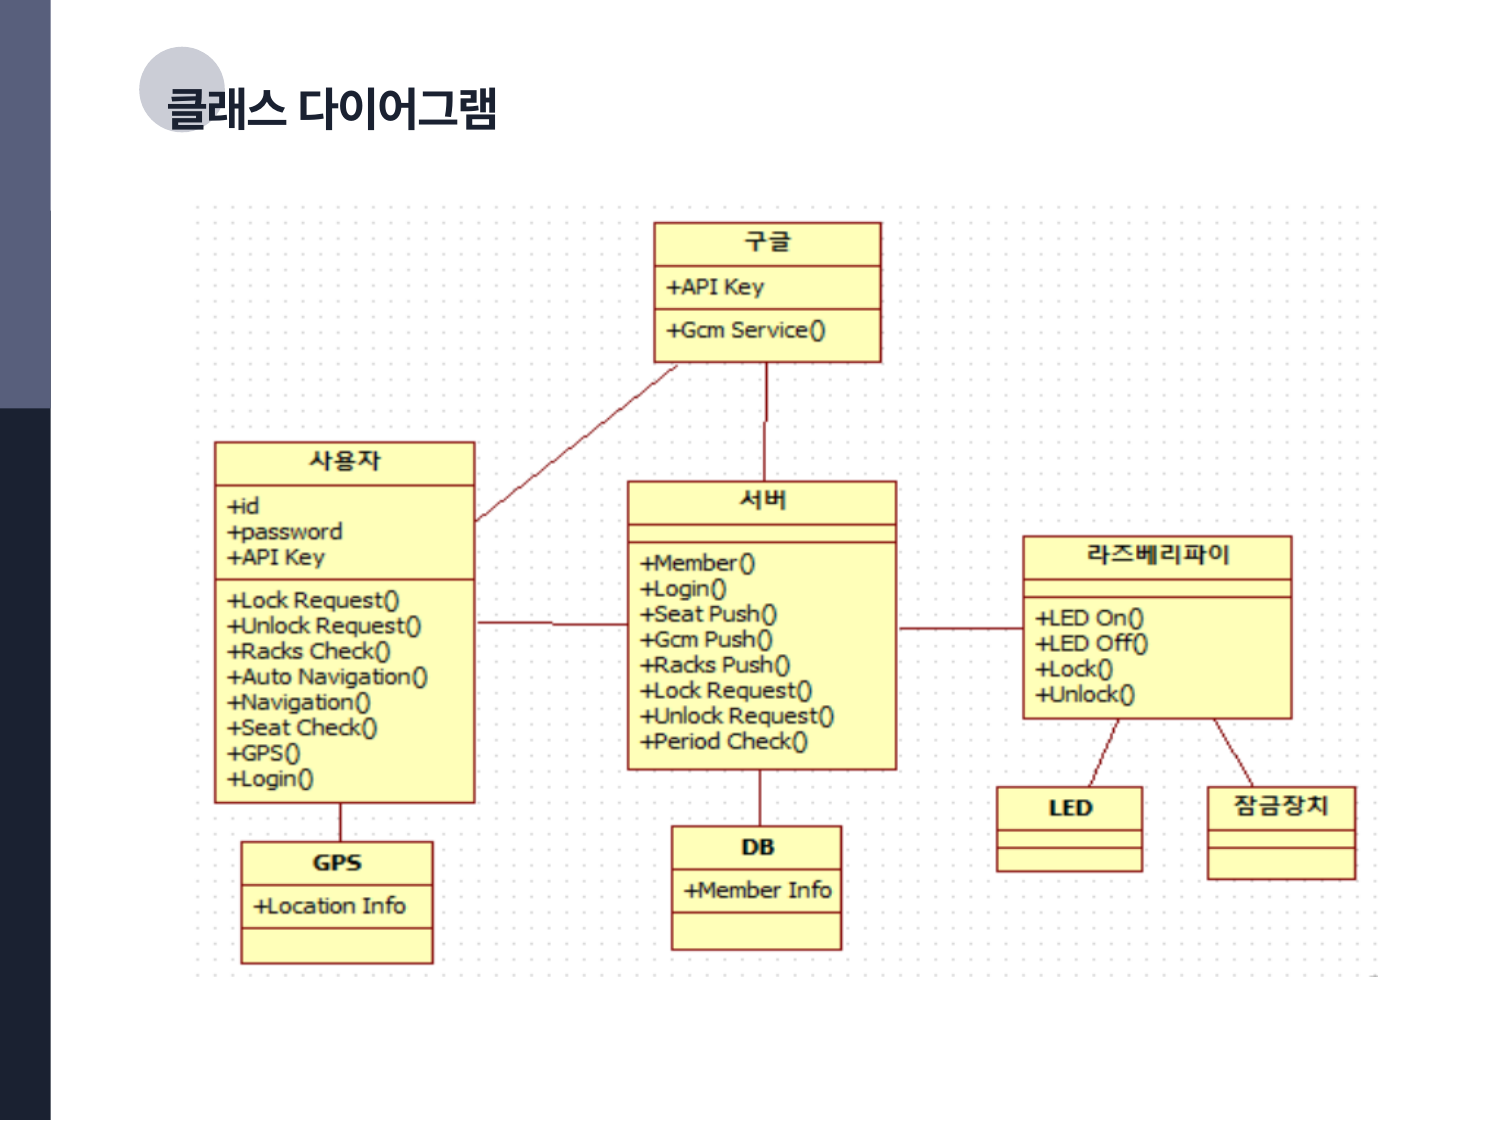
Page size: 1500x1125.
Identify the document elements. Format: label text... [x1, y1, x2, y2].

picture [181, 196, 1378, 977]
text_box [0, 0, 53, 410]
text_box 클래스 다이어그램 [152, 73, 514, 143]
text_box [137, 44, 224, 123]
text_box [0, 410, 53, 1122]
